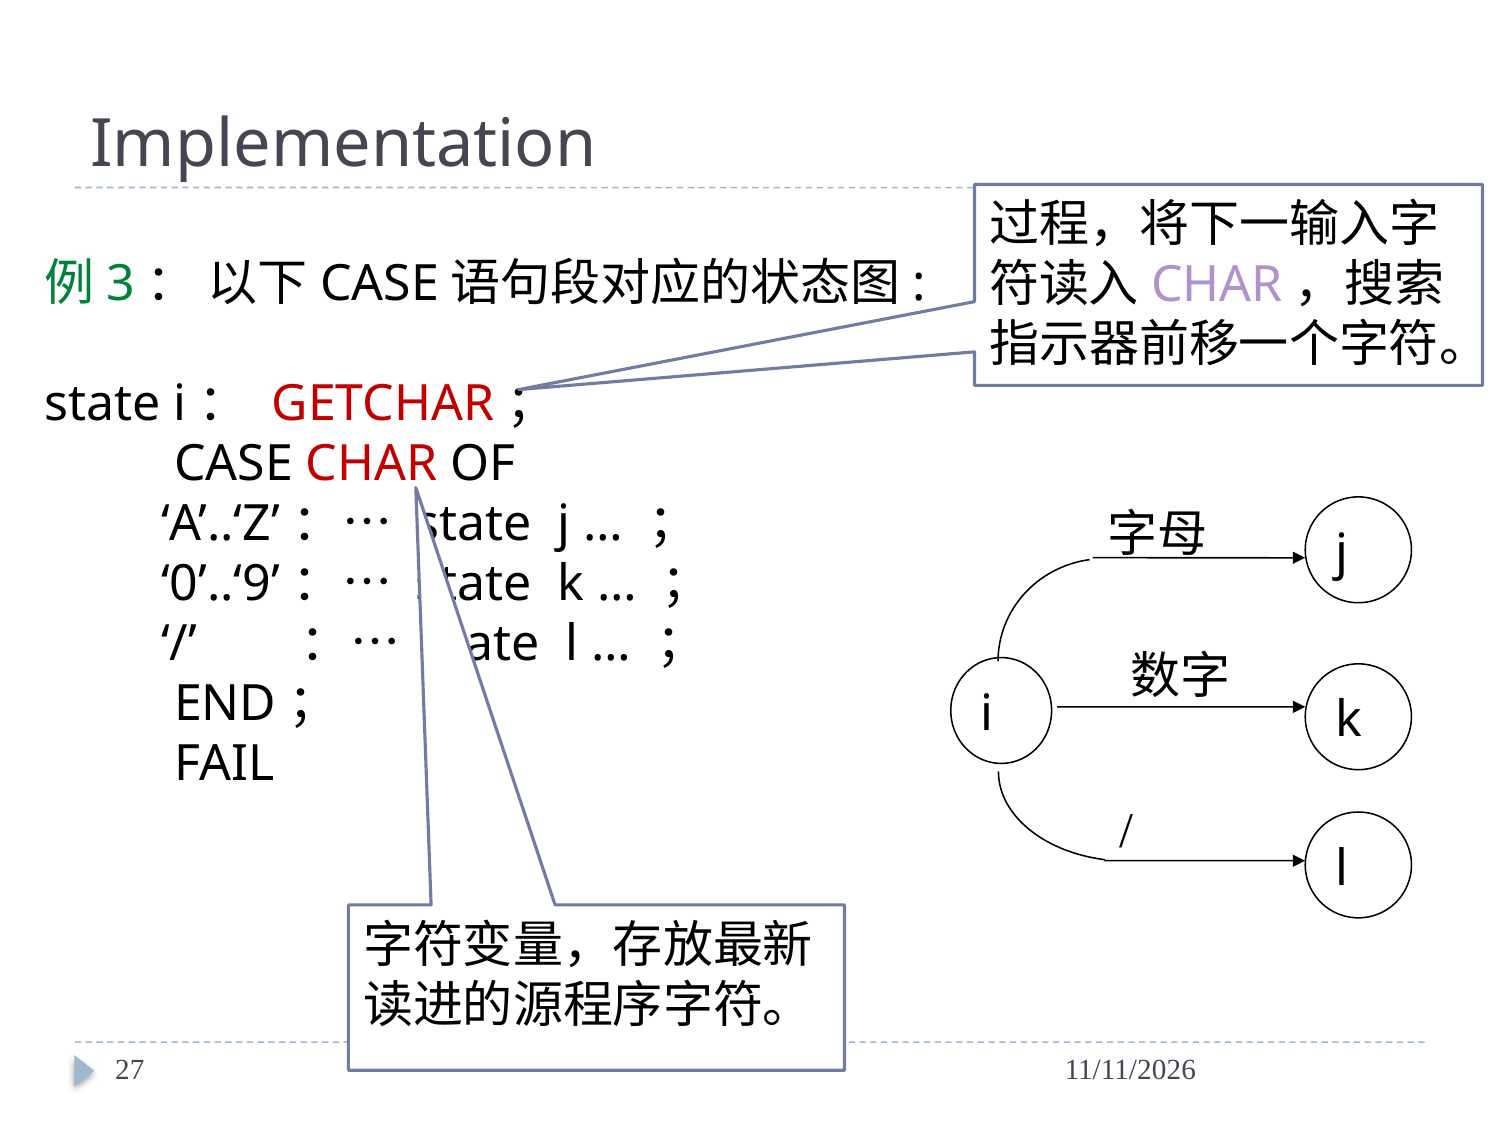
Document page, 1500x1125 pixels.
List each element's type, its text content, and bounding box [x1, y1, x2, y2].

text_box 字符变量，存放最新读进的源程序字符。 [346, 817, 847, 1072]
title Implementation [74, 24, 1426, 188]
text_box 过程，将下一输入字符读入CHAR，搜索指示器前移一个字符。 [934, 182, 1485, 387]
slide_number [1050, 1042, 1426, 1103]
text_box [29, 242, 929, 804]
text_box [950, 494, 1412, 919]
slide_number 27 [100, 1042, 426, 1103]
